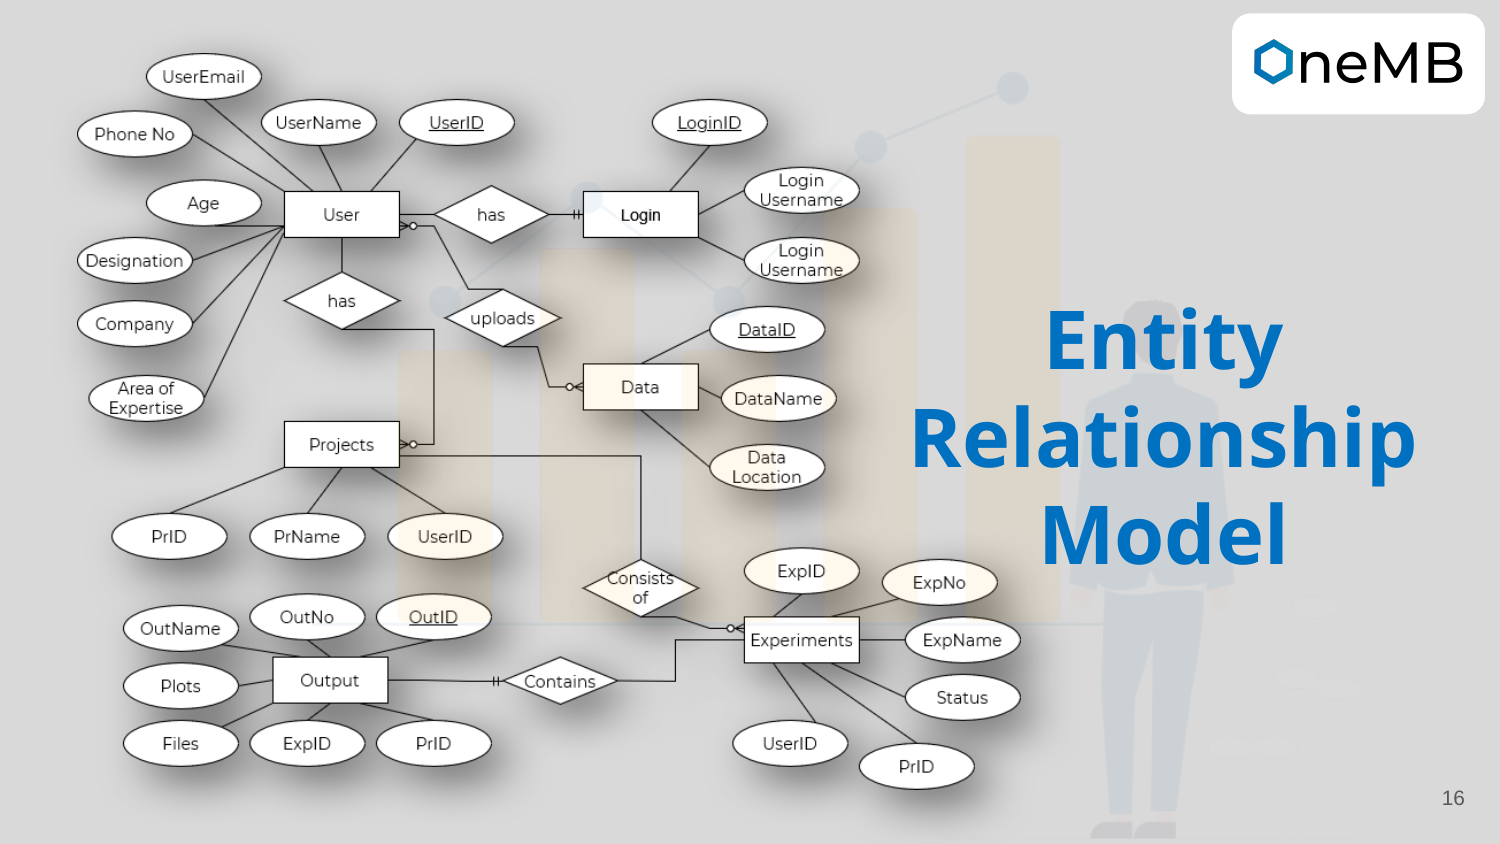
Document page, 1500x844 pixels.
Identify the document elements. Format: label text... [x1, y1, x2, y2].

text_box Entity Relationship Model [1362, 273, 1464, 596]
picture [77, 37, 1465, 841]
slide_number 16 [1389, 764, 1480, 830]
text_box [1232, 13, 1485, 115]
